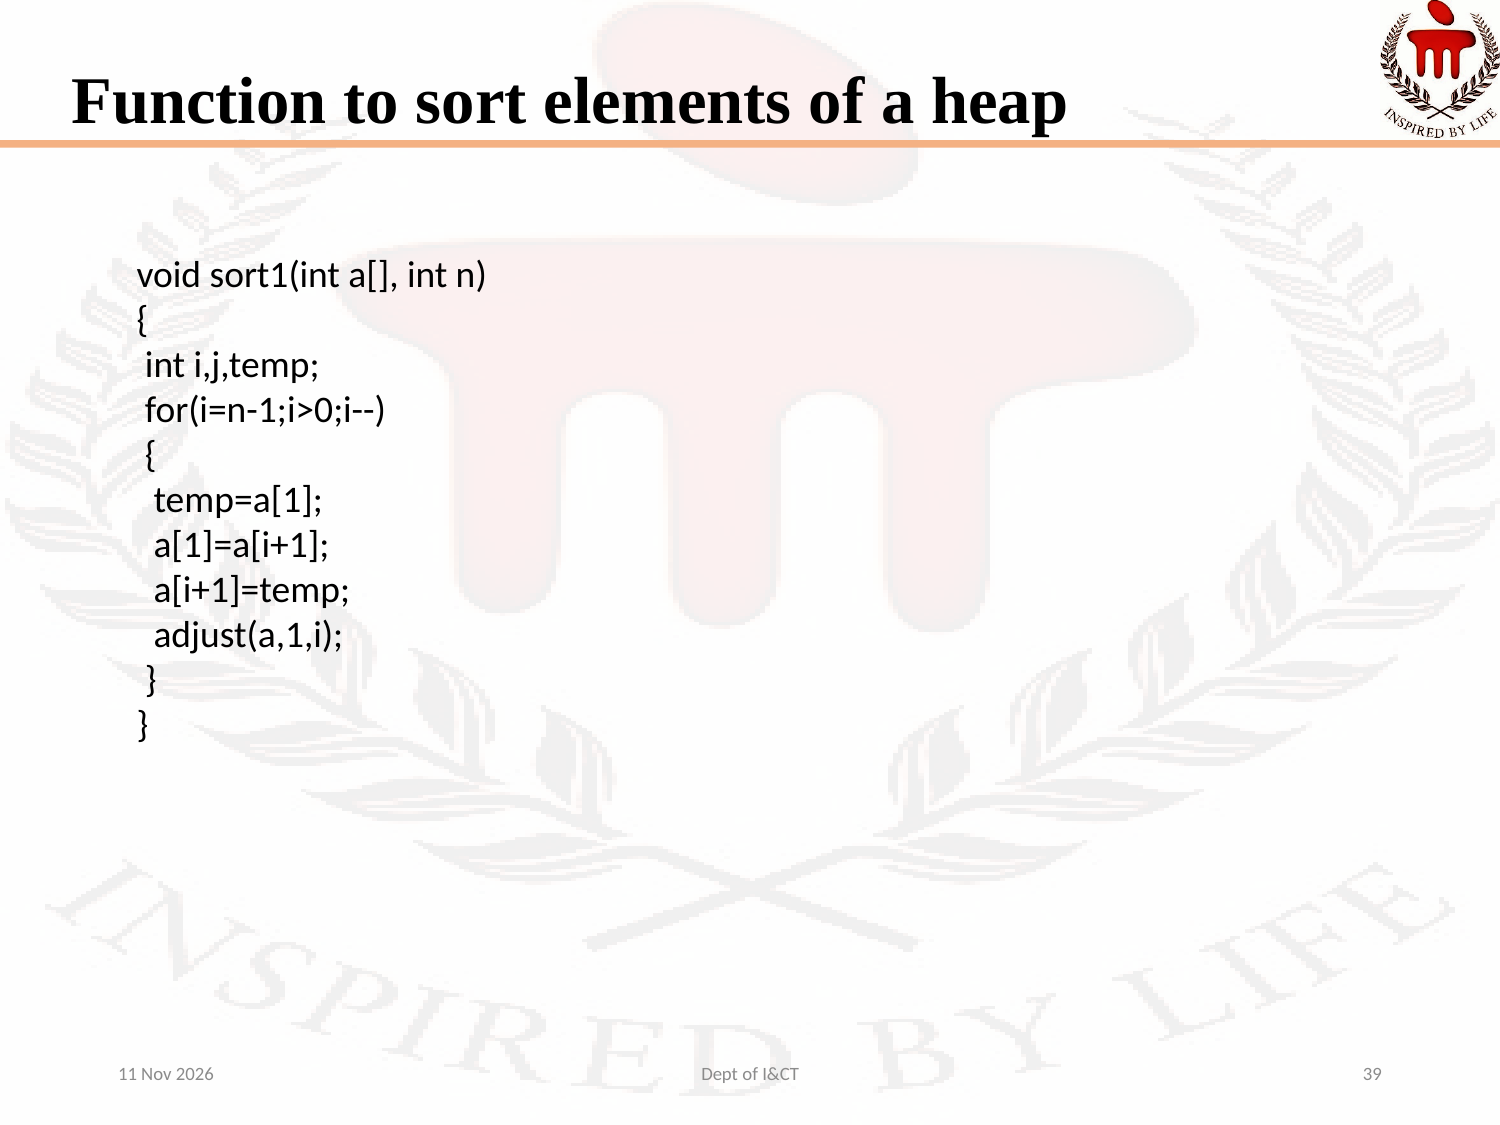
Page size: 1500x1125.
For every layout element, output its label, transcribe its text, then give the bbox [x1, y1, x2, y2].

slide_number 39 [1059, 1042, 1397, 1103]
text_box void sort1(int a[], int n) { int i,j,temp; for(i=n-1;i>0;i--) { temp=a[1]; a[1]=a[i+1]; a[i+1]=temp; adjust(a,1,i); } } [121, 242, 872, 753]
slide_number 22-Dec-21 [103, 1042, 441, 1103]
picture [1380, 0, 1500, 140]
text_box Function to sort elements of a heap [56, 51, 1393, 150]
footer Dept of I&CT [496, 1042, 1004, 1103]
